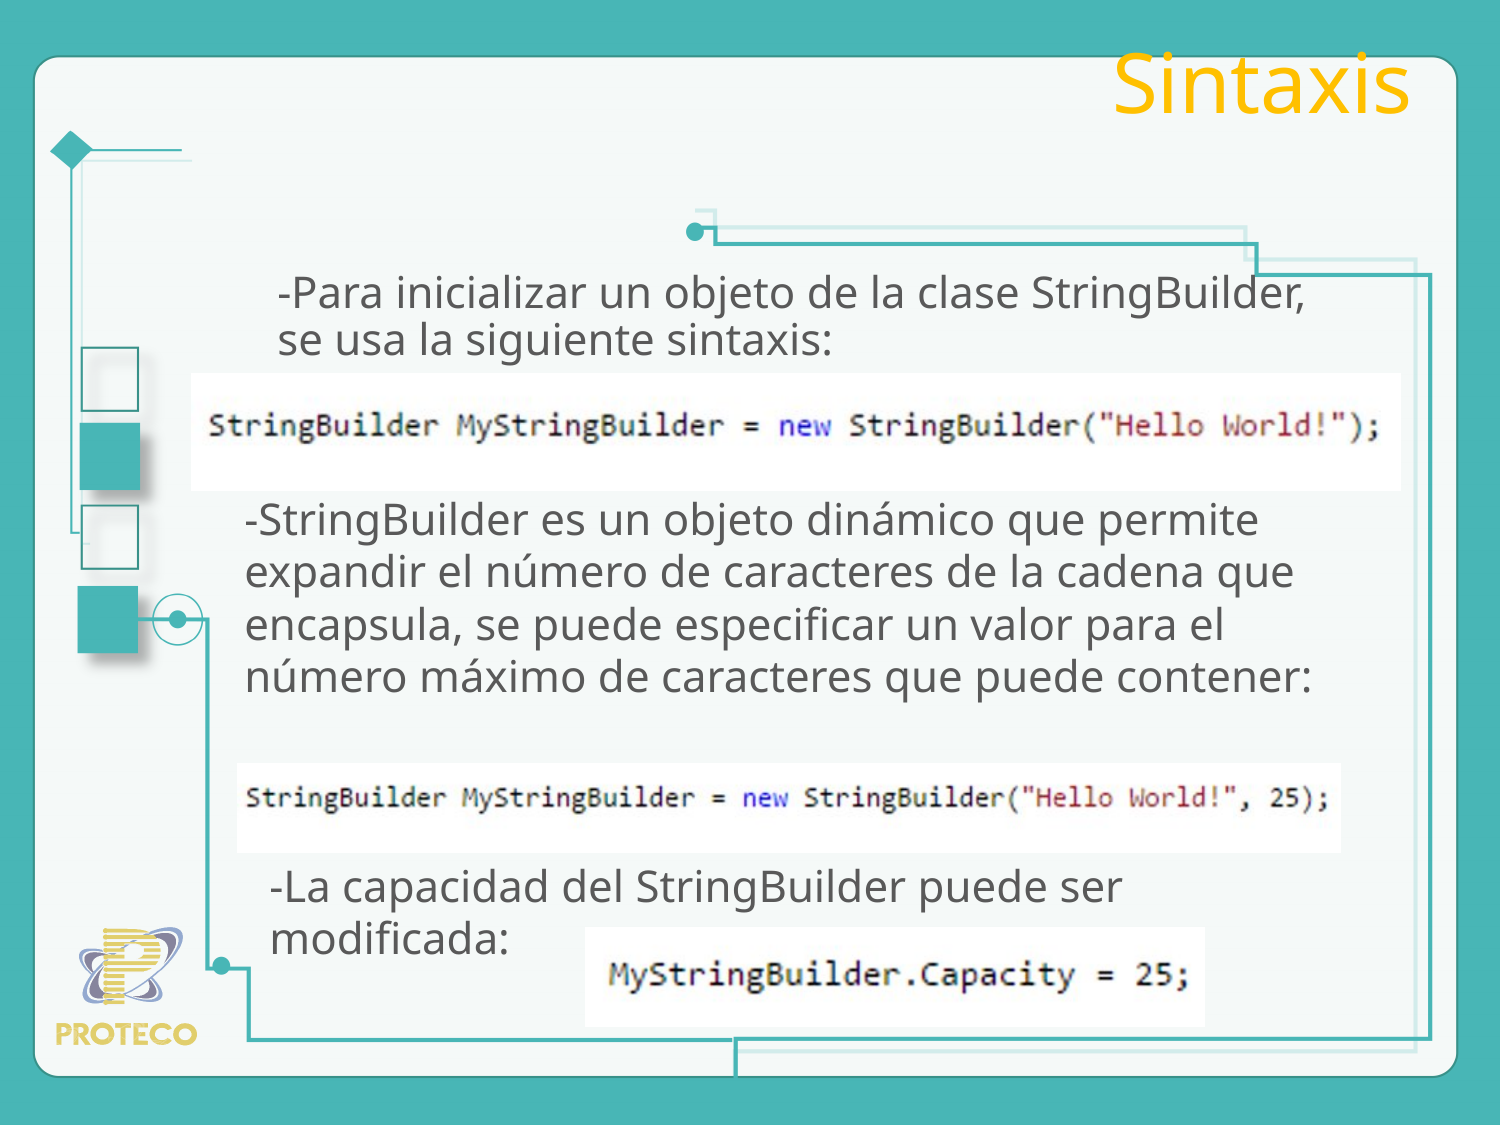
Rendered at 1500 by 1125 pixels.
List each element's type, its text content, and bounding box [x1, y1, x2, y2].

text_box -La capacidad del StringBuilder puede ser modificada: [254, 798, 1366, 894]
list -Para inicializar un objeto de la clase StringBuilder, se usa la siguiente sintaxis: [262, 263, 1374, 359]
text_box -StringBuilder es un objeto dinámico que permite expandir el número de caracteres de la cadena que encapsula, se puede especificar un valor para el número máximo de caracteres que puede contener: [229, 491, 1341, 528]
picture [0, 0, 1500, 1125]
title Sintaxis [403, 34, 1428, 187]
